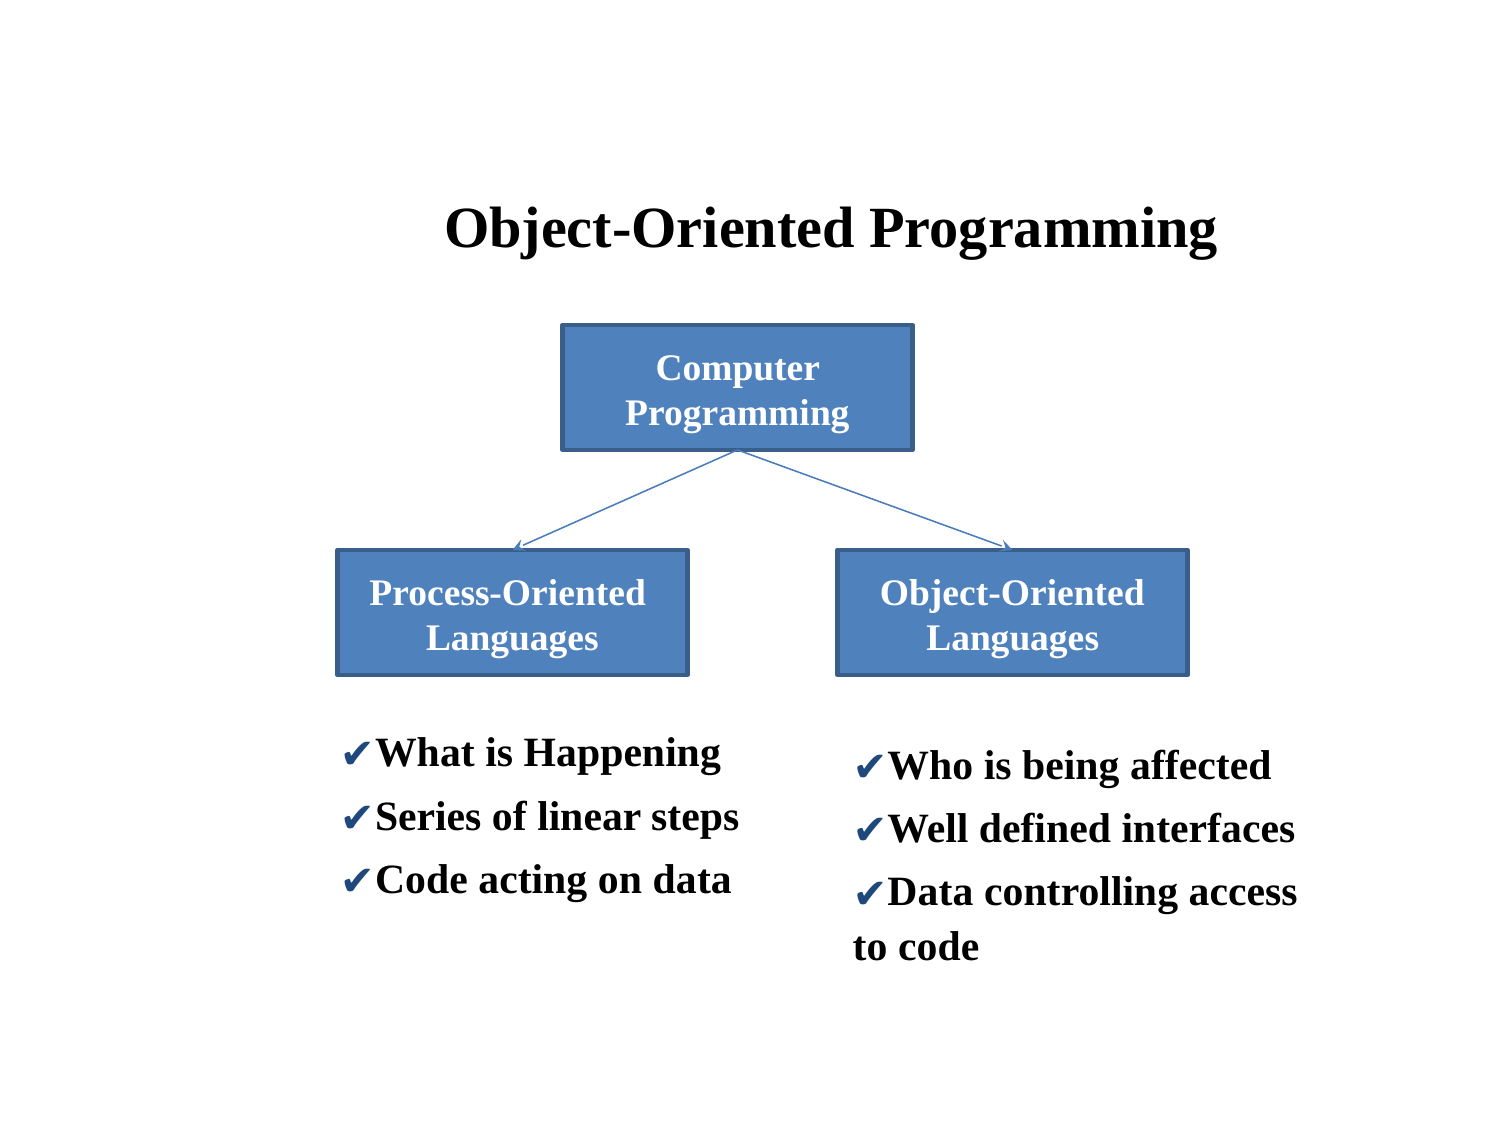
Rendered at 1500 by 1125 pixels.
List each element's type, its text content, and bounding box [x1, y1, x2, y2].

text_box Object-Oriented Programming [249, 174, 1413, 263]
text_box Object-Oriented Languages [837, 549, 1188, 675]
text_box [512, 449, 736, 551]
text_box Process-Oriented Languages [337, 549, 688, 675]
text_box Who is being affected Well defined interfaces Data controlling access to code [837, 725, 1325, 988]
text_box What is Happening Series of linear steps Code acting on data [324, 712, 775, 1038]
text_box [737, 449, 1013, 551]
text_box Computer Programming [562, 324, 913, 448]
